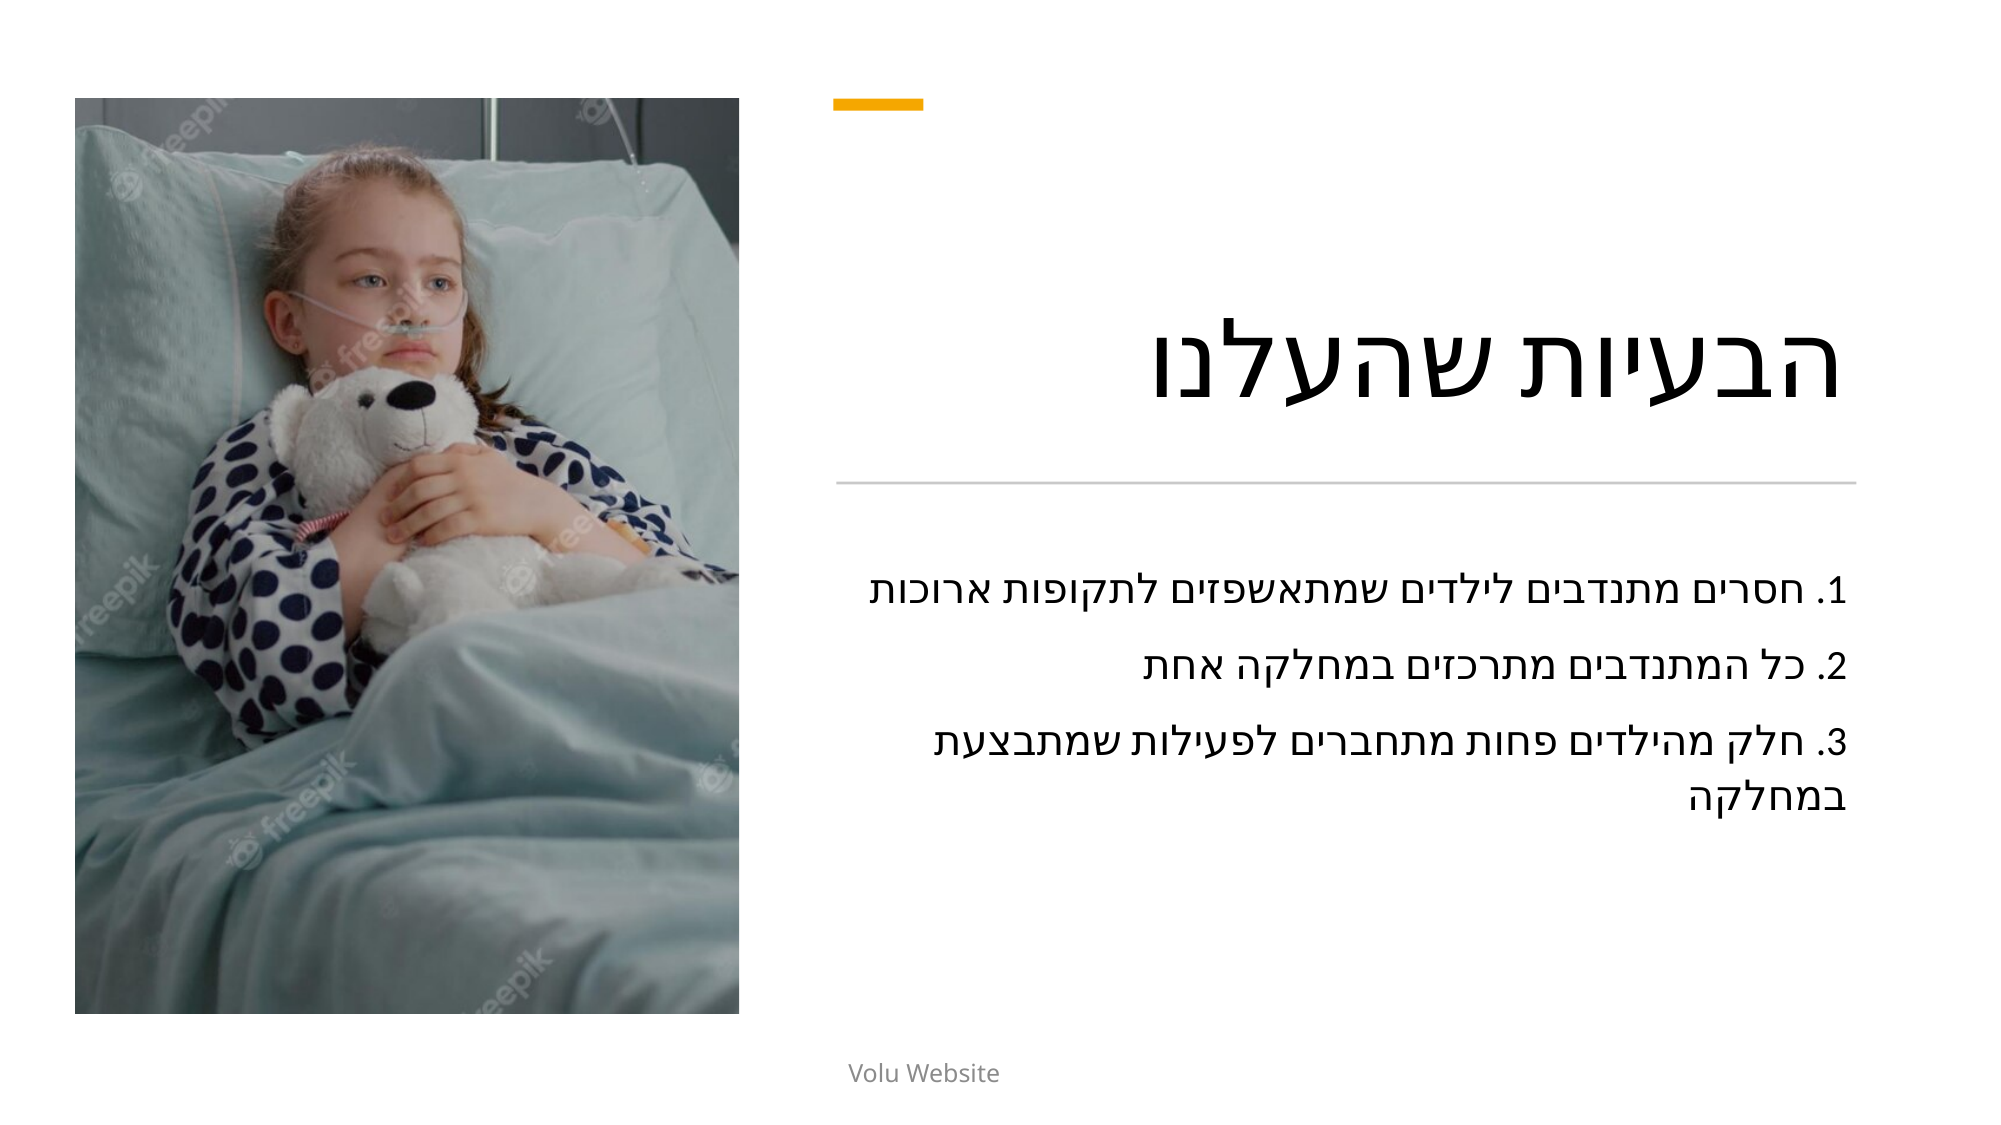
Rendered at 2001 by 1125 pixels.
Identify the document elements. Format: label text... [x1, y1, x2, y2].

list 1. חסרים מתנדבים לילדים שמתאשפזים לתקופות ארוכות 2. כל המתנדבים מתרכזים במחלקה אחת 3. חלק מהילדים פחות מתחברים לפעילות שמתבצעת במחלקה [833, 549, 1863, 1014]
footer Volu Website [833, 1042, 1509, 1103]
picture [74, 98, 740, 1014]
title הבעיות שהעלנו [833, 176, 1863, 429]
